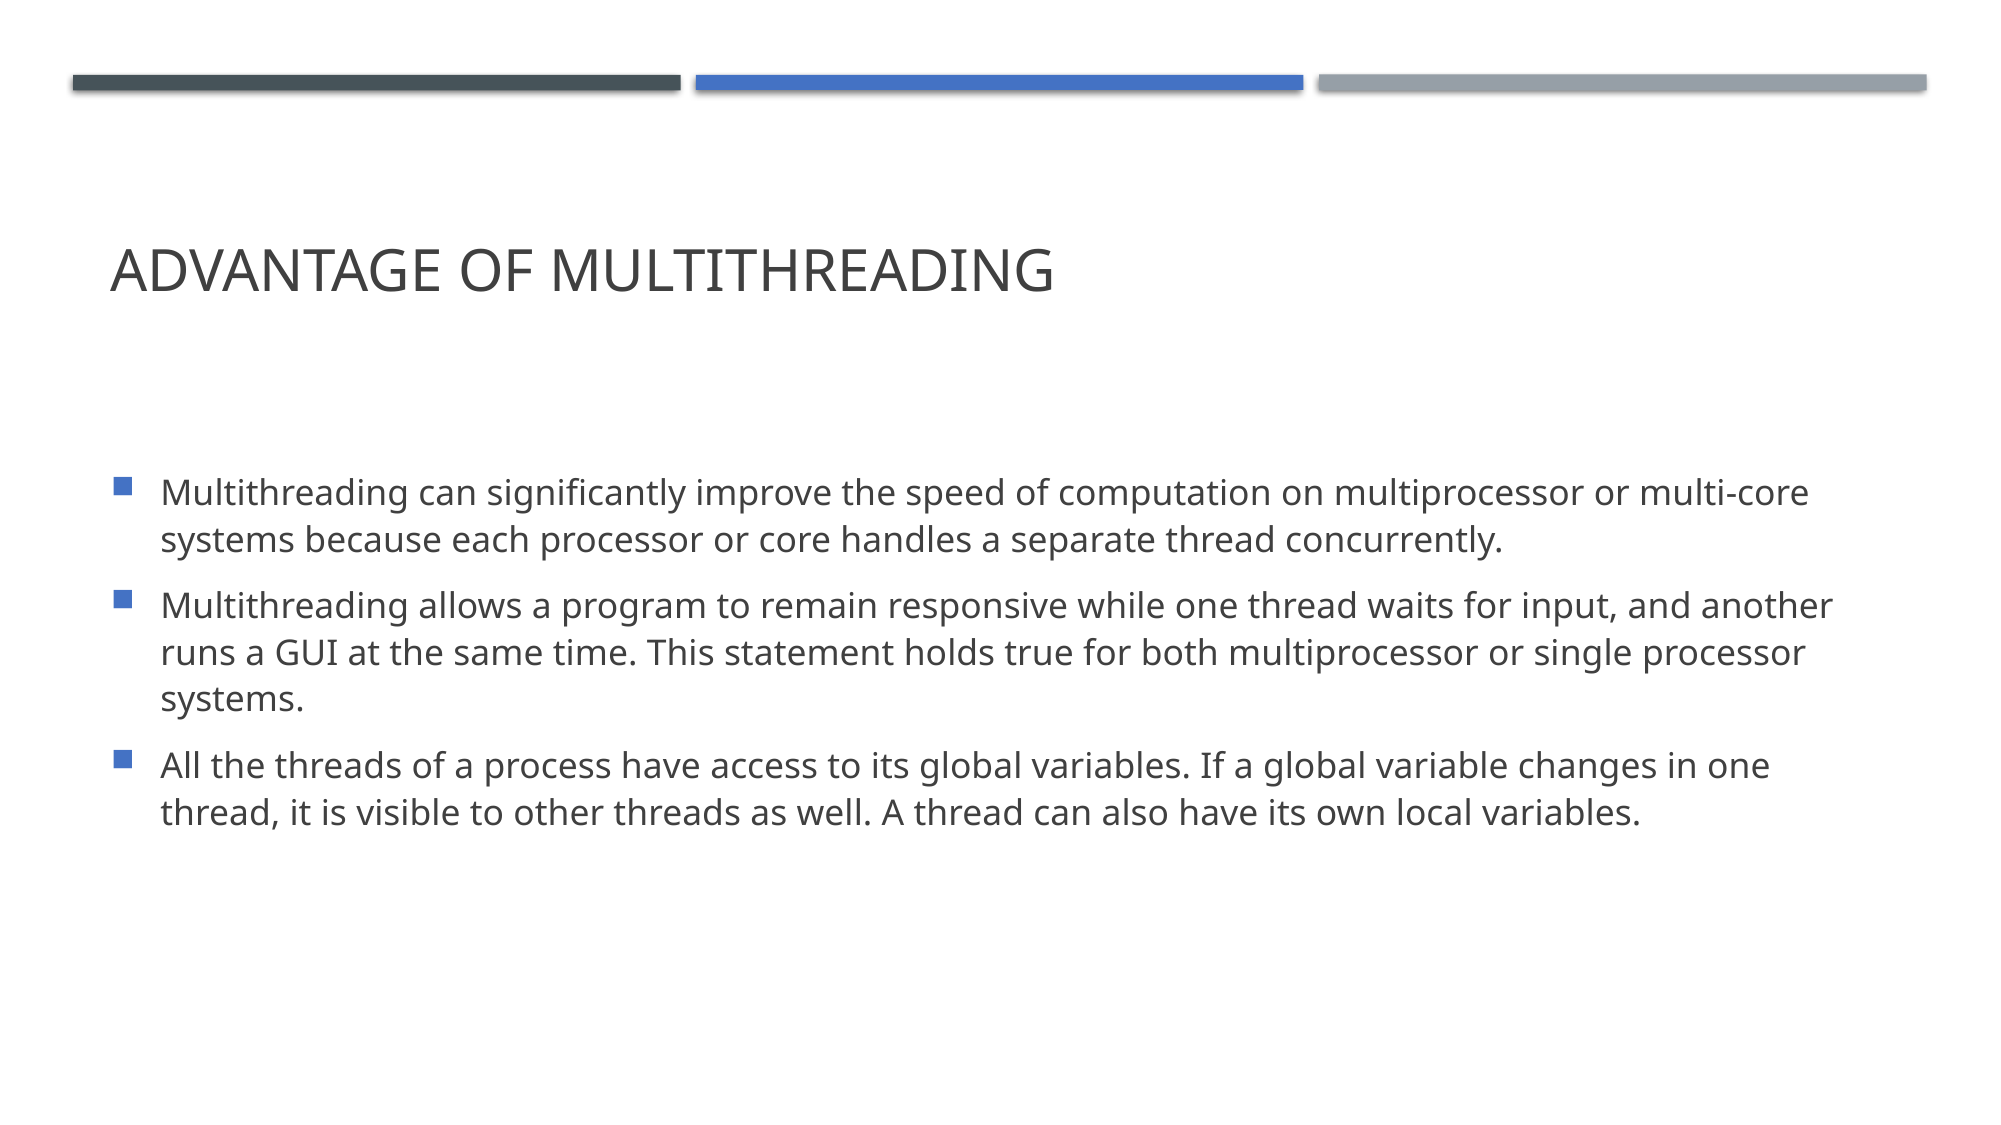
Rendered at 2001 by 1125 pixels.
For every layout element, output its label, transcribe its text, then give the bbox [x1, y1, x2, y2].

list Multithreading can significantly improve the speed of computation on multiprocessor or multi-core systems because each processor or core handles a separate thread concurrently. Multithreading allows a program to remain responsive while one thread waits for input, and another runs a GUI at the same time. This statement holds true for both multiprocessor or single processor systems. All the threads of a process have access to its global variables. If a global variable changes in one thread, it is visible to other threads as well. A thread can also have its own local variables. [95, 383, 1905, 981]
title Advantage of Multithreading [95, 115, 1905, 311]
